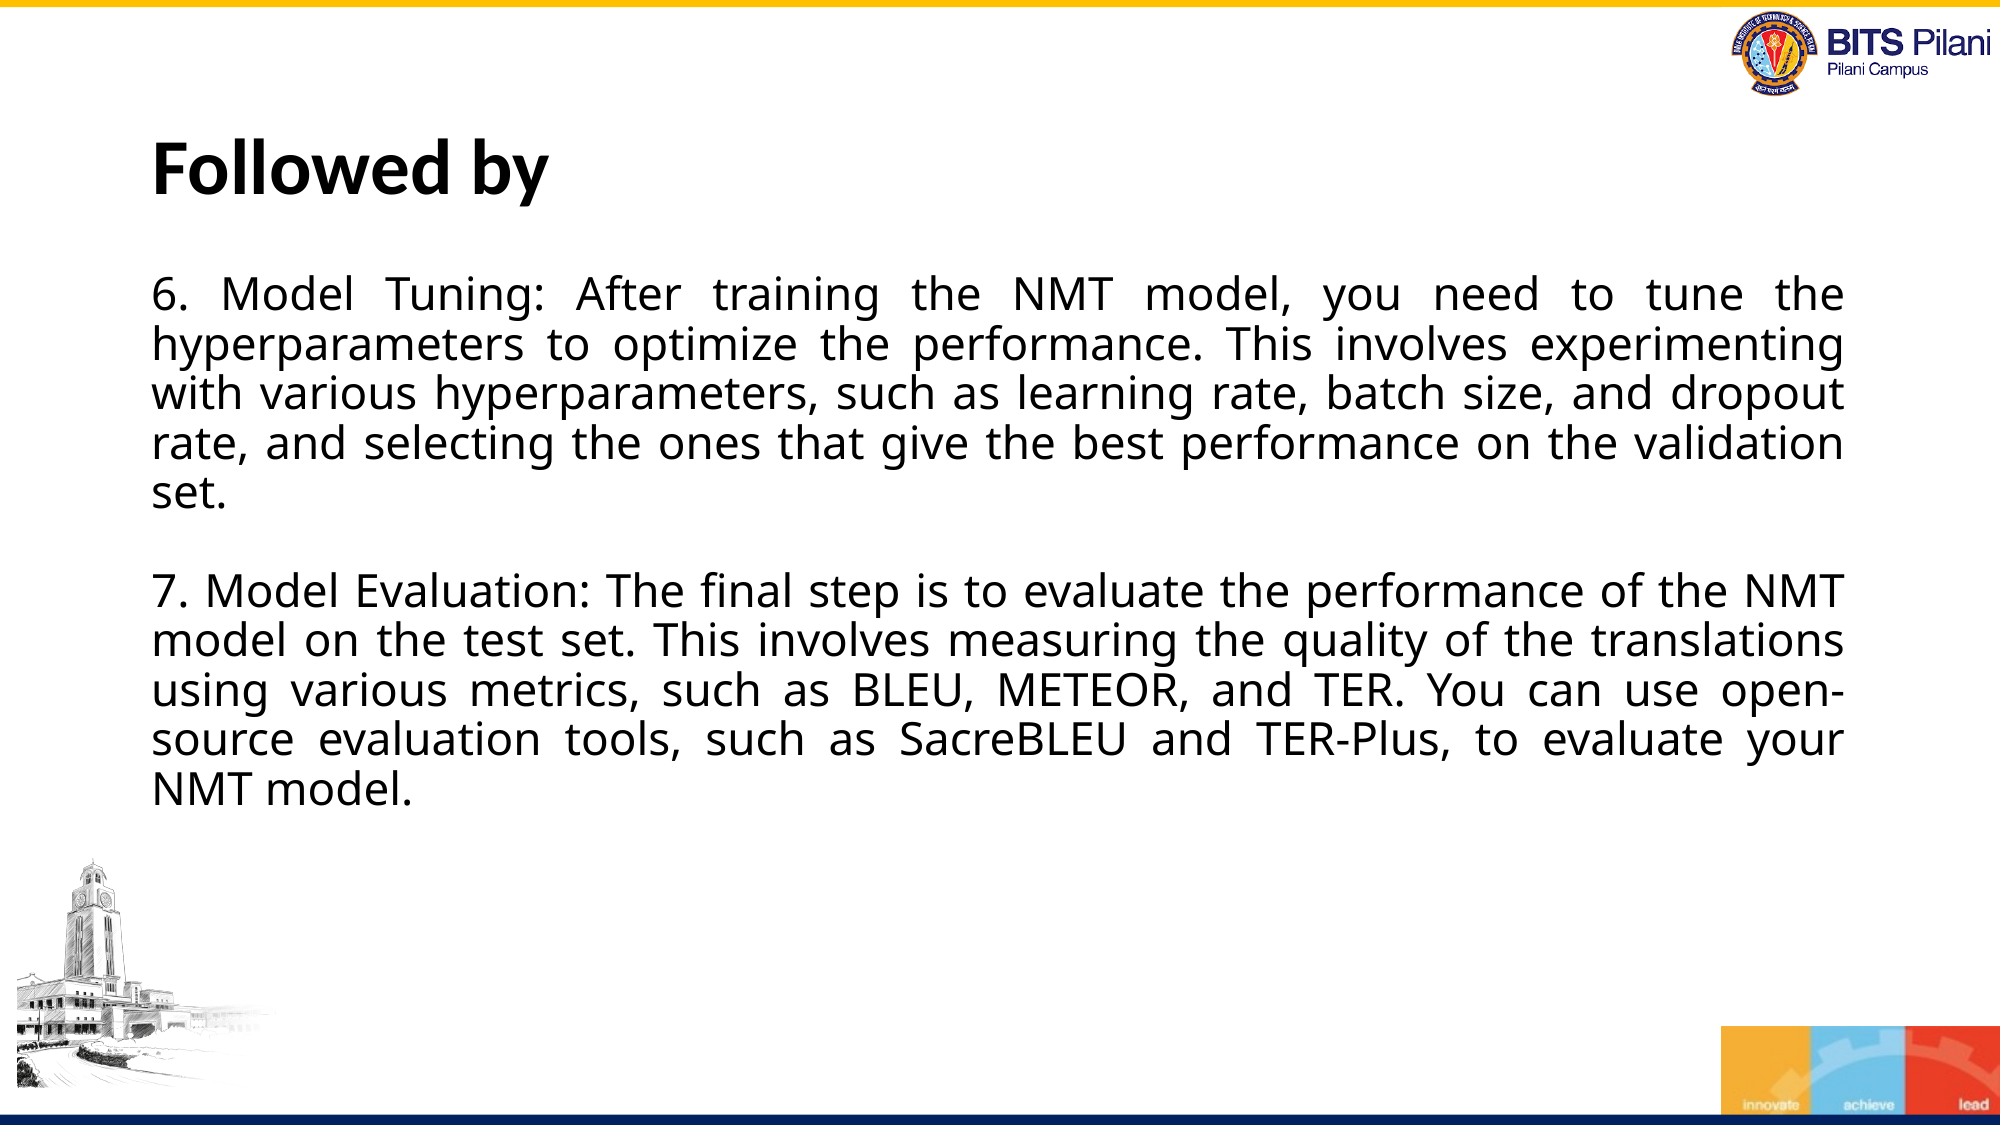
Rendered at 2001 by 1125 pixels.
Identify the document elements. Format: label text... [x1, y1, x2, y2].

list 6. Model Tuning: After training the NMT model, you need to tune the hyperparameters to optimize the performance. This involves experimenting with various hyperparameters, such as learning rate, batch size, and dropout rate, and selecting the ones that give the best performance on the validation set. 7. Model Evaluation: The final step is to evaluate the performance of the NMT model on the test set. This involves measuring the quality of the translations using various metrics, such as BLEU, METEOR, and TER. You can use open-source evaluation tools, such as SacreBLEU and TER-Plus, to evaluate your NMT model. [136, 263, 1862, 962]
picture [1721, 1026, 2000, 1115]
picture [1721, 6, 2000, 100]
title Followed by [137, 59, 1863, 278]
text_box [0, 0, 2000, 8]
text_box [0, 1114, 2000, 1125]
picture [17, 854, 276, 1088]
